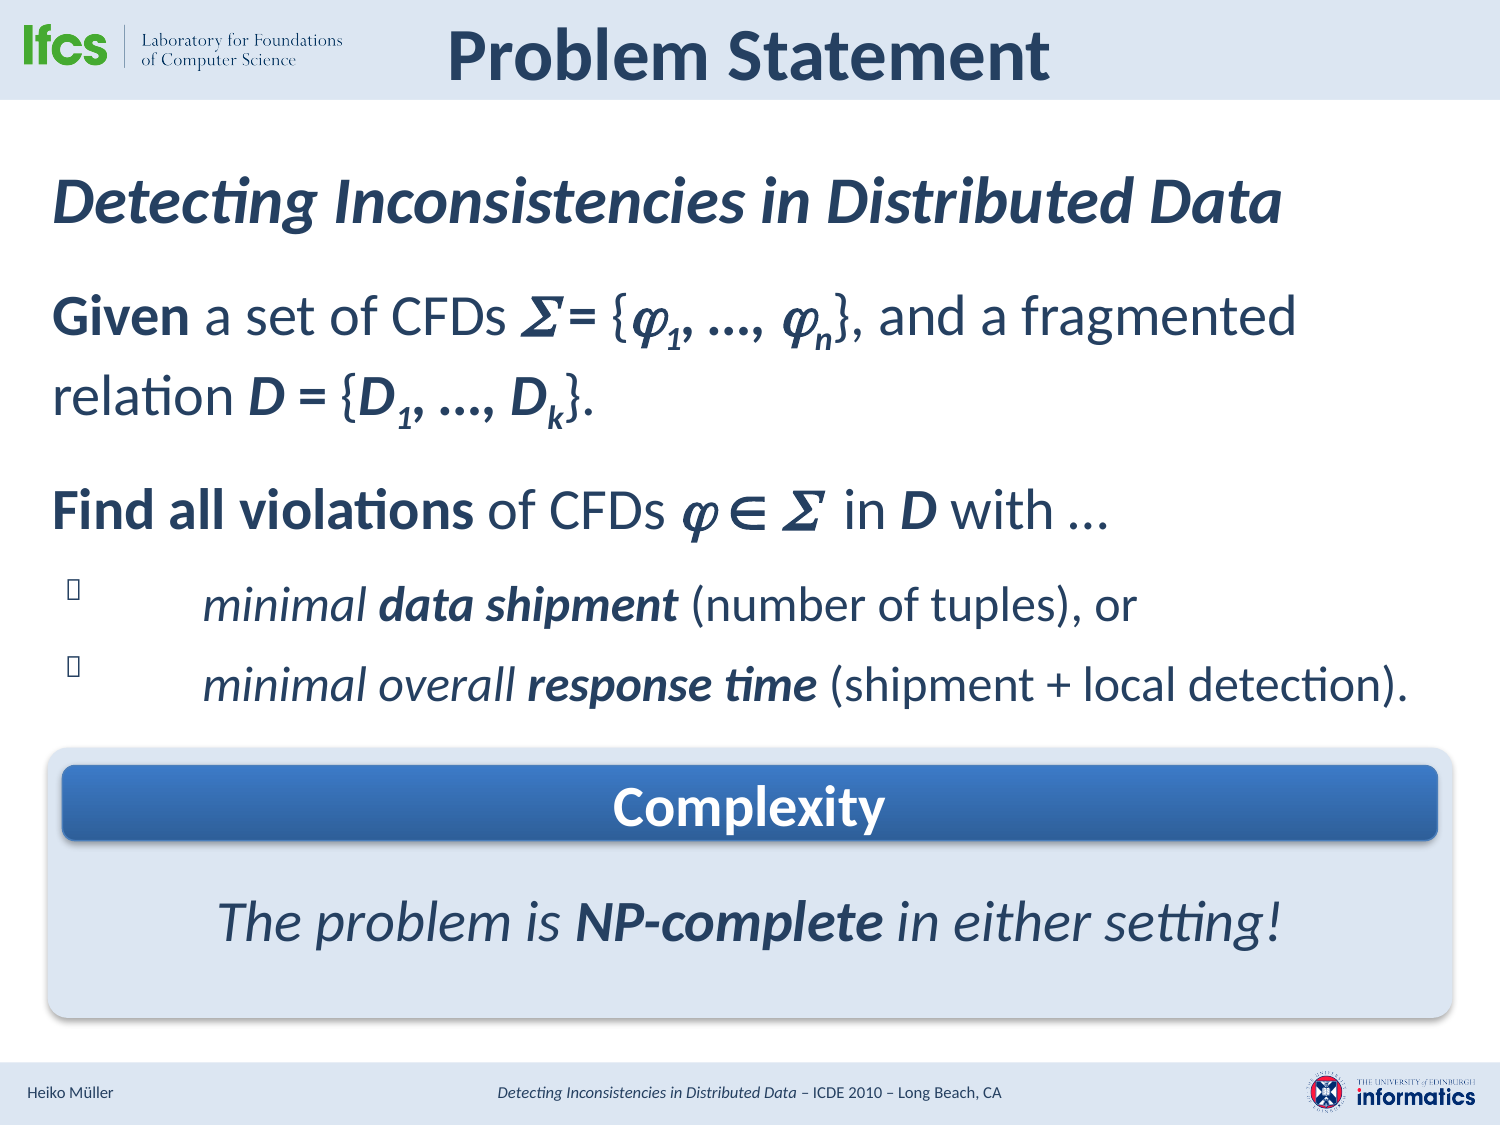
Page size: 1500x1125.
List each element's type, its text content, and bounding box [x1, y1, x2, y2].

title Problem Statement [75, 0, 1425, 100]
text_box  [48, 626, 114, 705]
text_box Detecting Inconsistencies in Distributed Data Given a set of CFDs  = {1, …, n}, and a fragmented relation D = {D1, …, Dk}. Find all violations of CFDs    in D with … minimal data shipment (number of tuples), or minimal overall response time (shipment + local detection). [35, 148, 1464, 739]
text_box  [48, 549, 114, 626]
picture [24, 24, 75, 71]
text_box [49, 749, 1451, 1016]
picture [1306, 1071, 1475, 1113]
